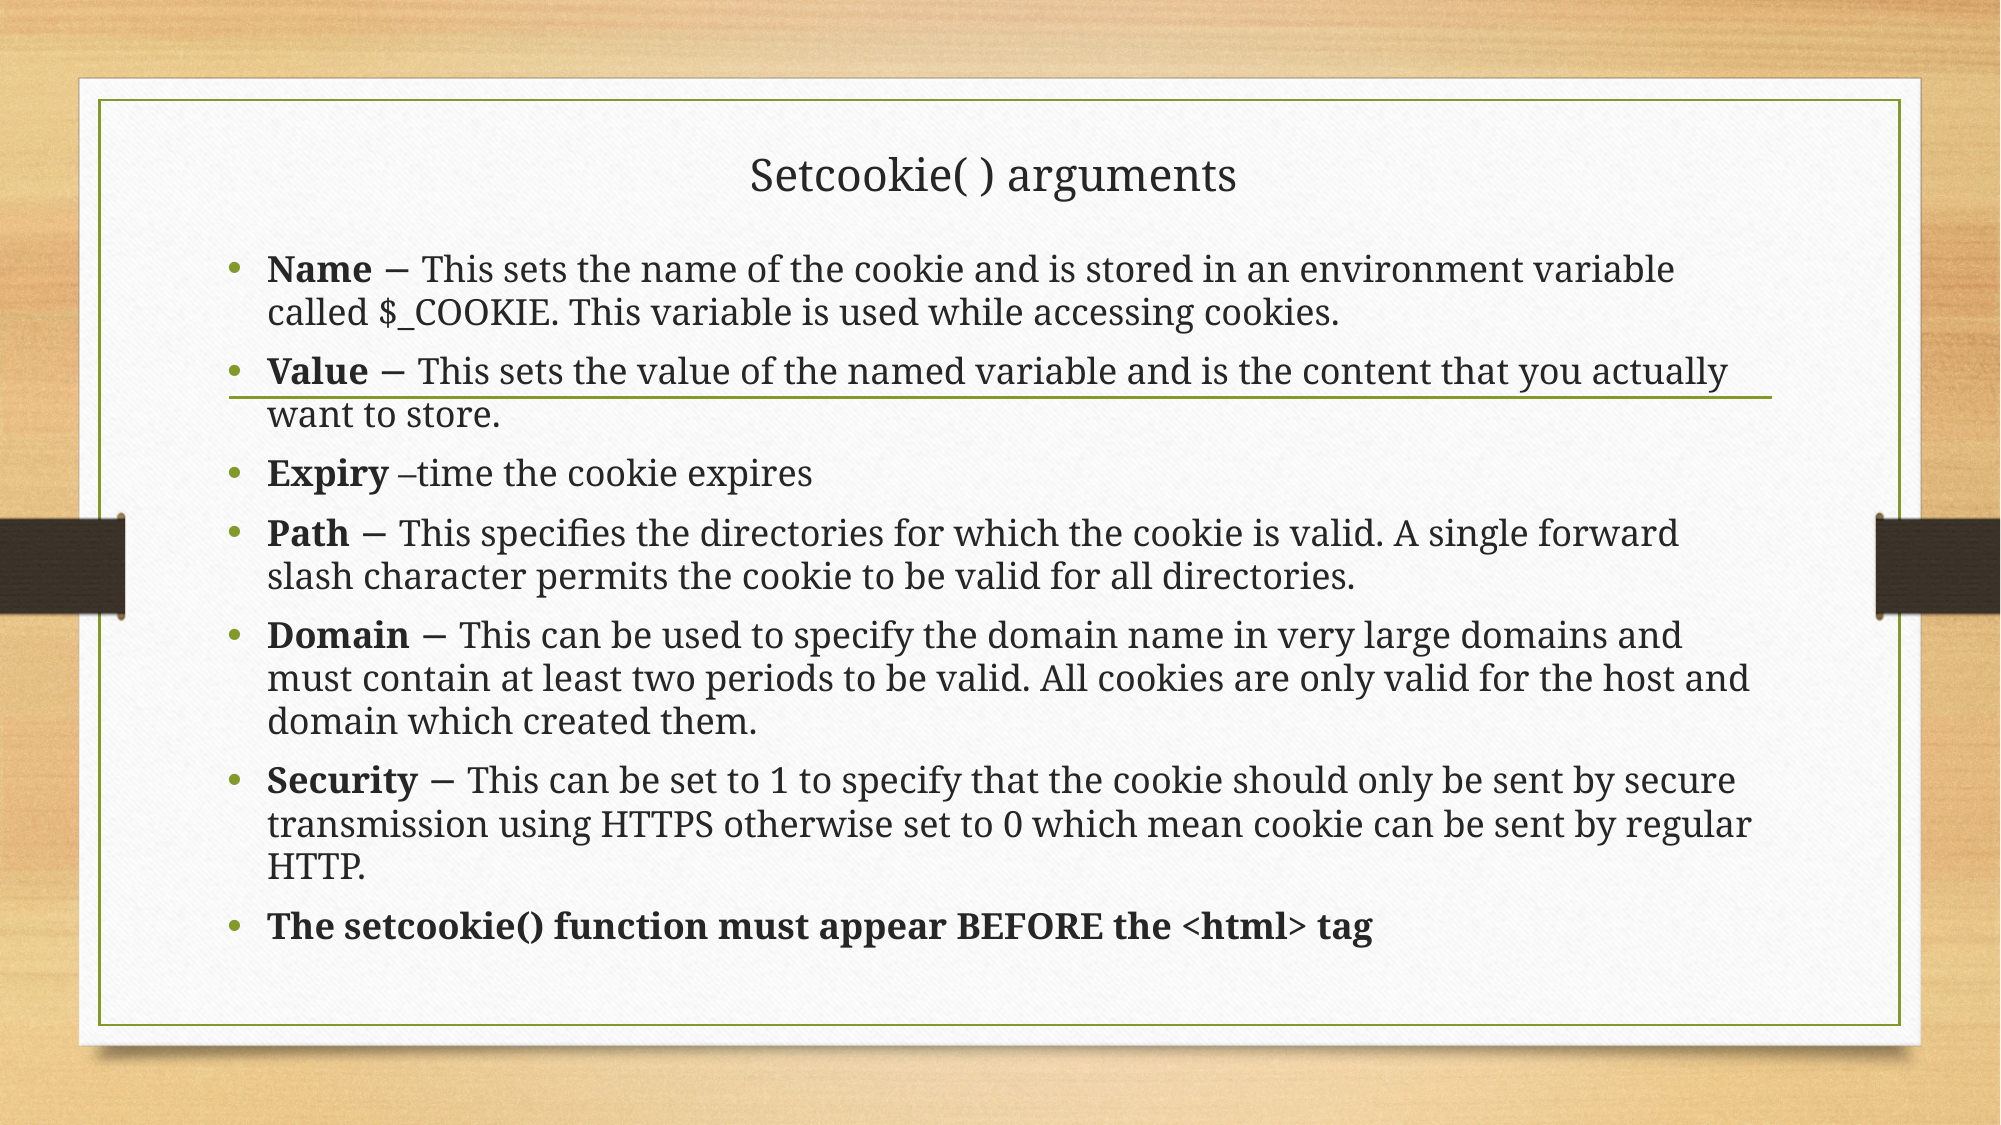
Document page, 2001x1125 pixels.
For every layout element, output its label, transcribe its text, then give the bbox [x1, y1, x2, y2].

title Setcookie( ) arguments [212, 138, 1788, 208]
picture [0, 0, 2001, 1125]
list Name − This sets the name of the cookie and is stored in an environment variable called $_COOKIE. This variable is used while accessing cookies. Value − This sets the value of the named variable and is the content that you actually want to store. Expiry –time the cookie expires Path − This specifies the directories for which the cookie is valid. A single forward slash character permits the cookie to be valid for all directories. Domain − This can be used to specify the domain name in very large domains and must contain at least two periods to be valid. All cookies are only valid for the host and domain which created them. Security − This can be set to 1 to specify that the cookie should only be sent by secure transmission using HTTPS otherwise set to 0 which mean cookie can be sent by regular HTTP. The setcookie() function must appear BEFORE the <html> tag [212, 238, 1788, 964]
